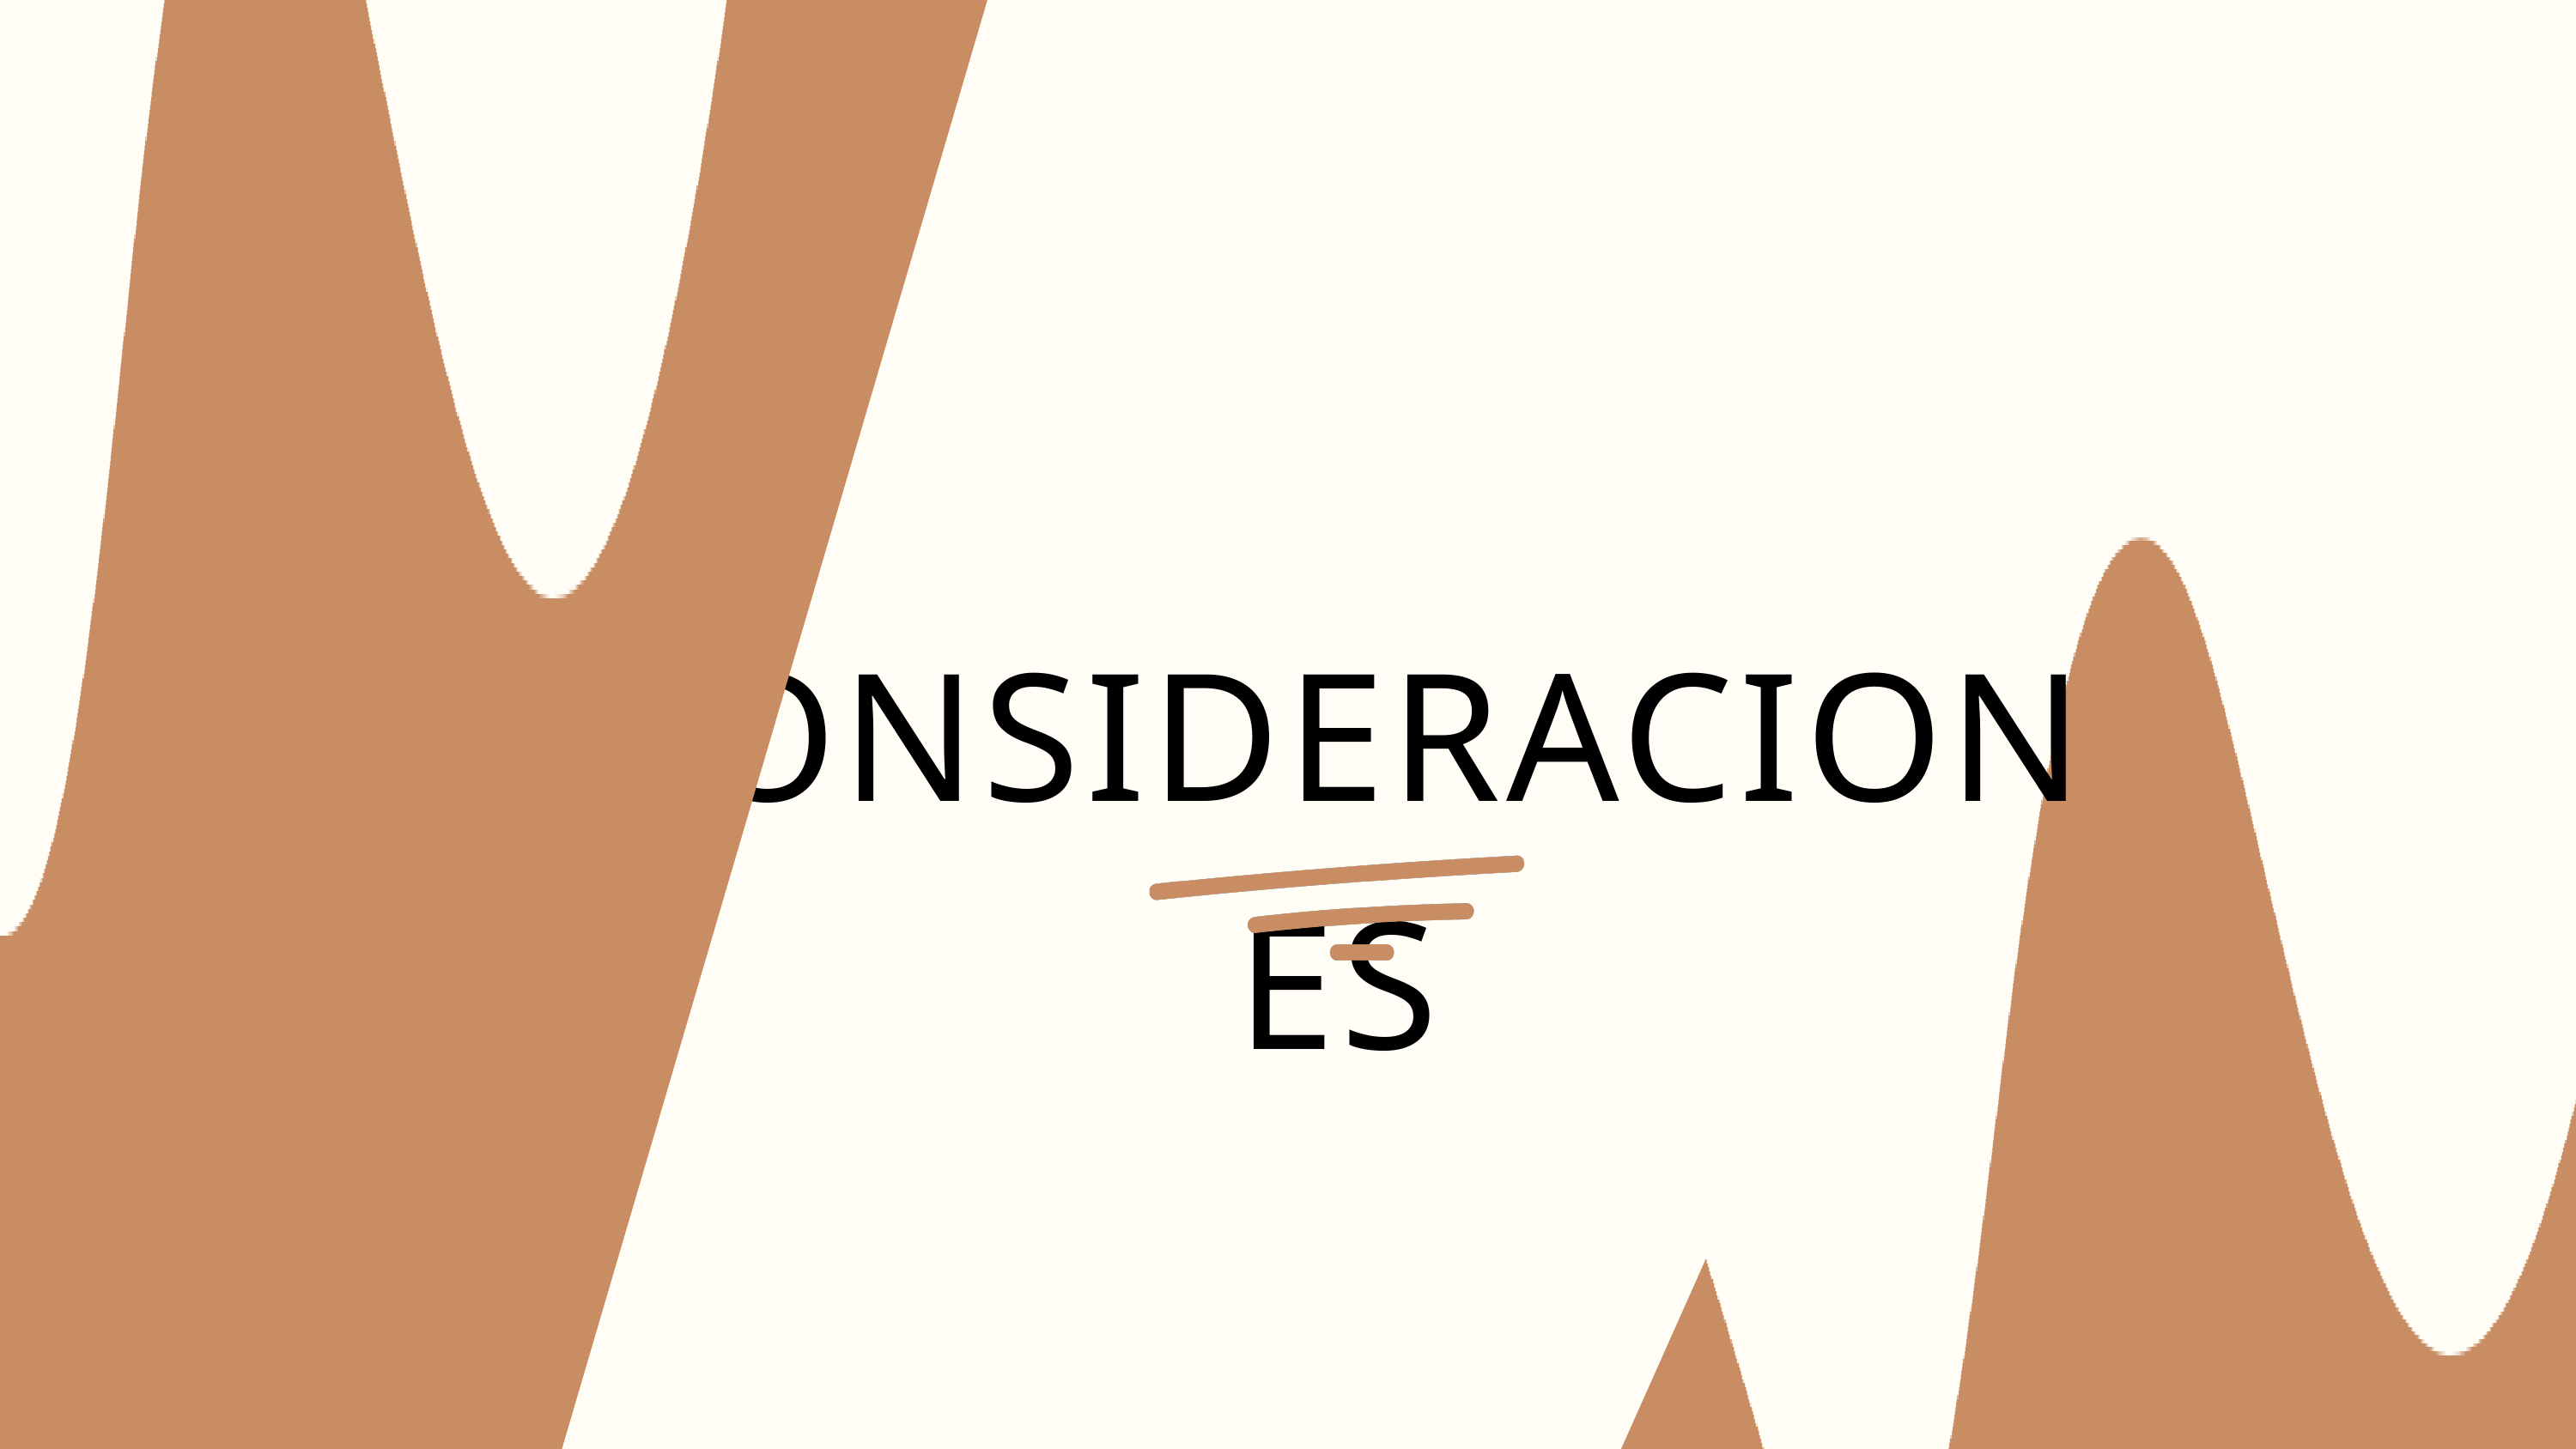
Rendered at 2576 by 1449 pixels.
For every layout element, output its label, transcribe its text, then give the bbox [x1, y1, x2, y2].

text_box [1149, 855, 1527, 961]
text_box CONSIDERACIONES [670, 589, 2093, 1085]
text_box [0, 0, 987, 1449]
text_box [1620, 0, 2576, 1449]
